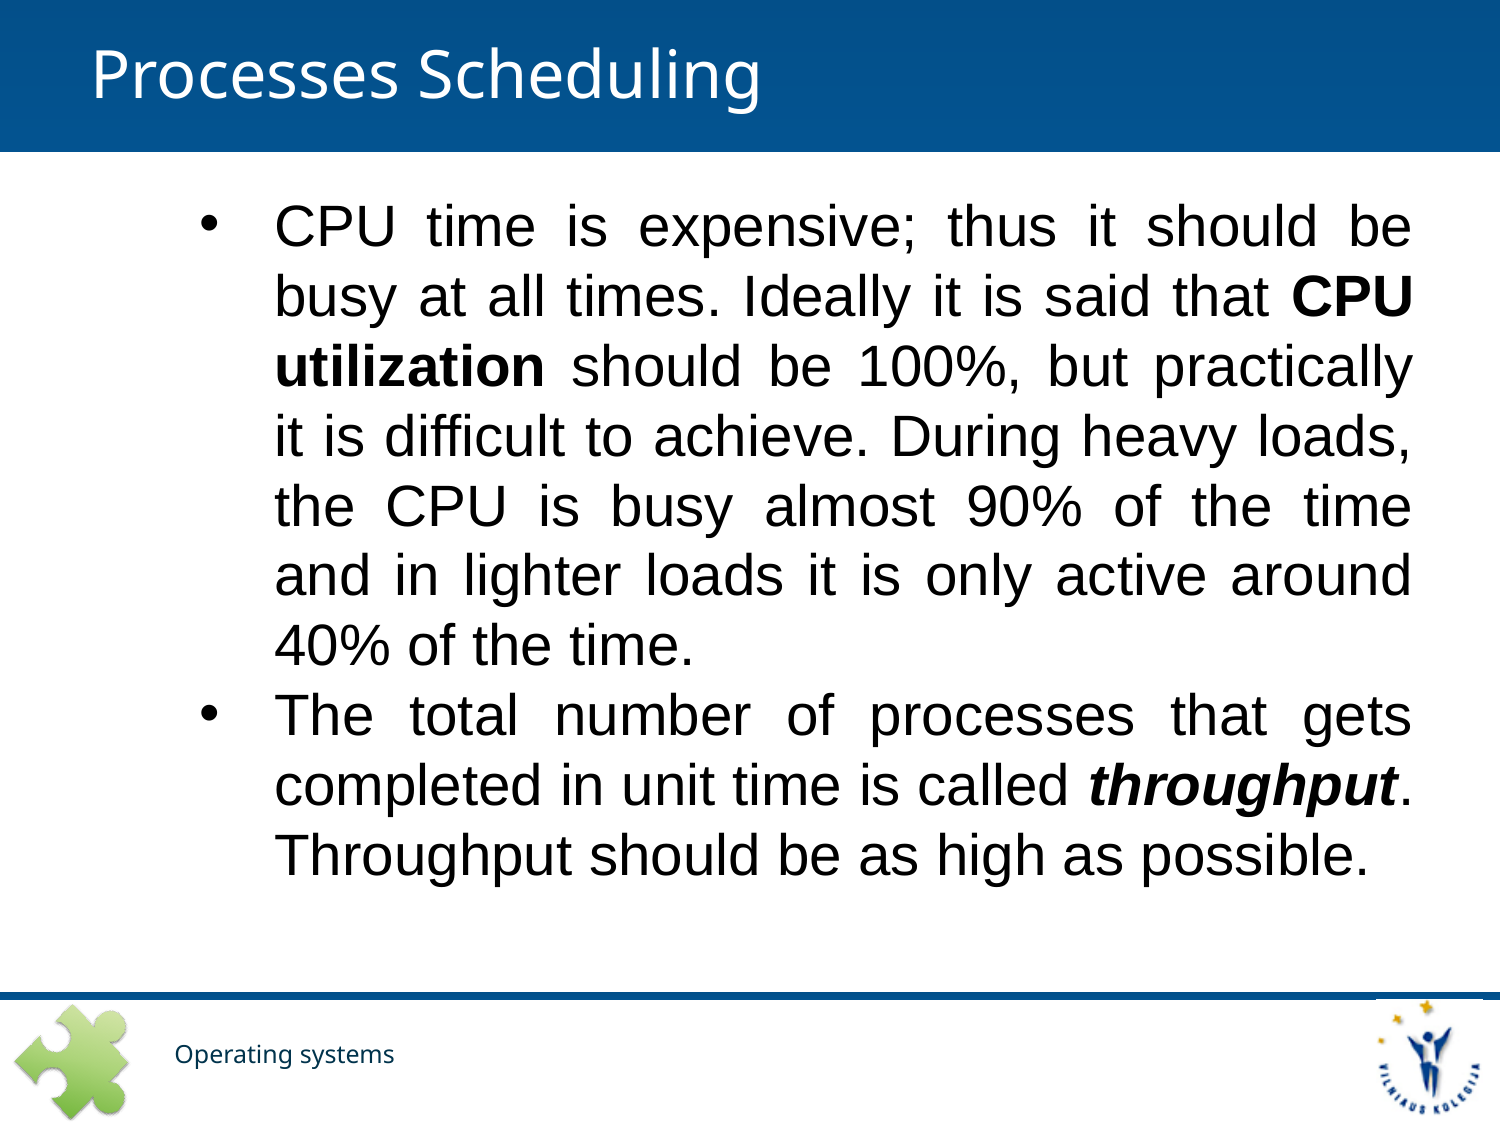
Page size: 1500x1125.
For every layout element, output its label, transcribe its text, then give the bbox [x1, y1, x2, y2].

text_box CPU time is expensive; thus it should be busy at all times. Ideally it is said that CPU utilization should be 100%, but practically it is difficult to achieve. During heavy loads, the CPU is busy almost 90% of the time and in lighter loads it is only active around 40% of the time. The total number of processes that gets completed in unit time is called throughput. Throughput should be as high as possible. [100, 180, 1430, 1105]
picture [1376, 992, 1500, 1116]
picture [0, 975, 136, 1125]
title Processes Scheduling [75, 19, 1424, 126]
picture [0, 0, 1500, 152]
